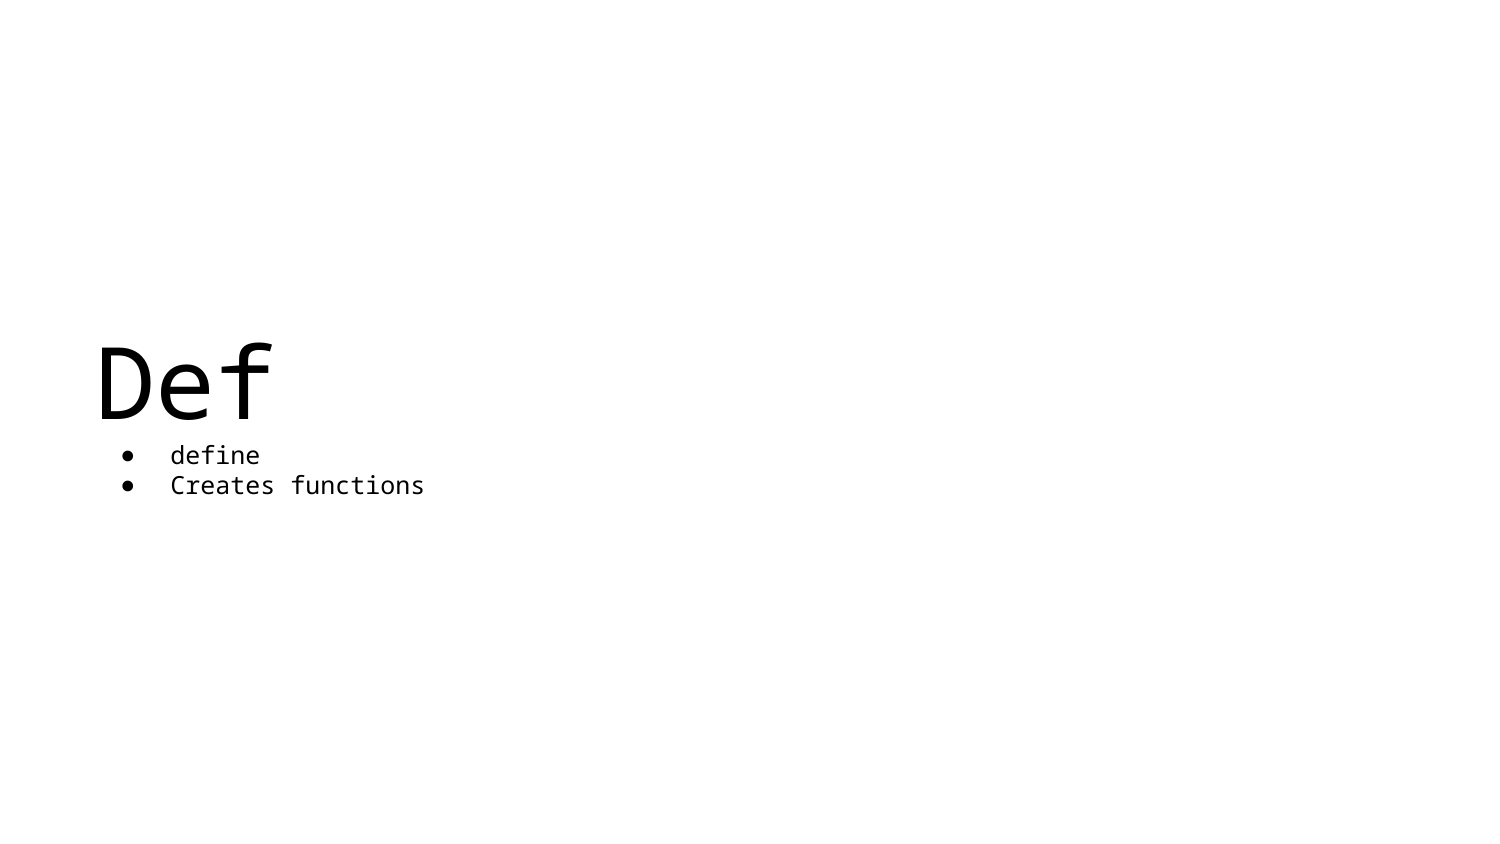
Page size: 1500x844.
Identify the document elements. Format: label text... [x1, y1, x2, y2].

title Def define Creates functions [80, 73, 1125, 745]
